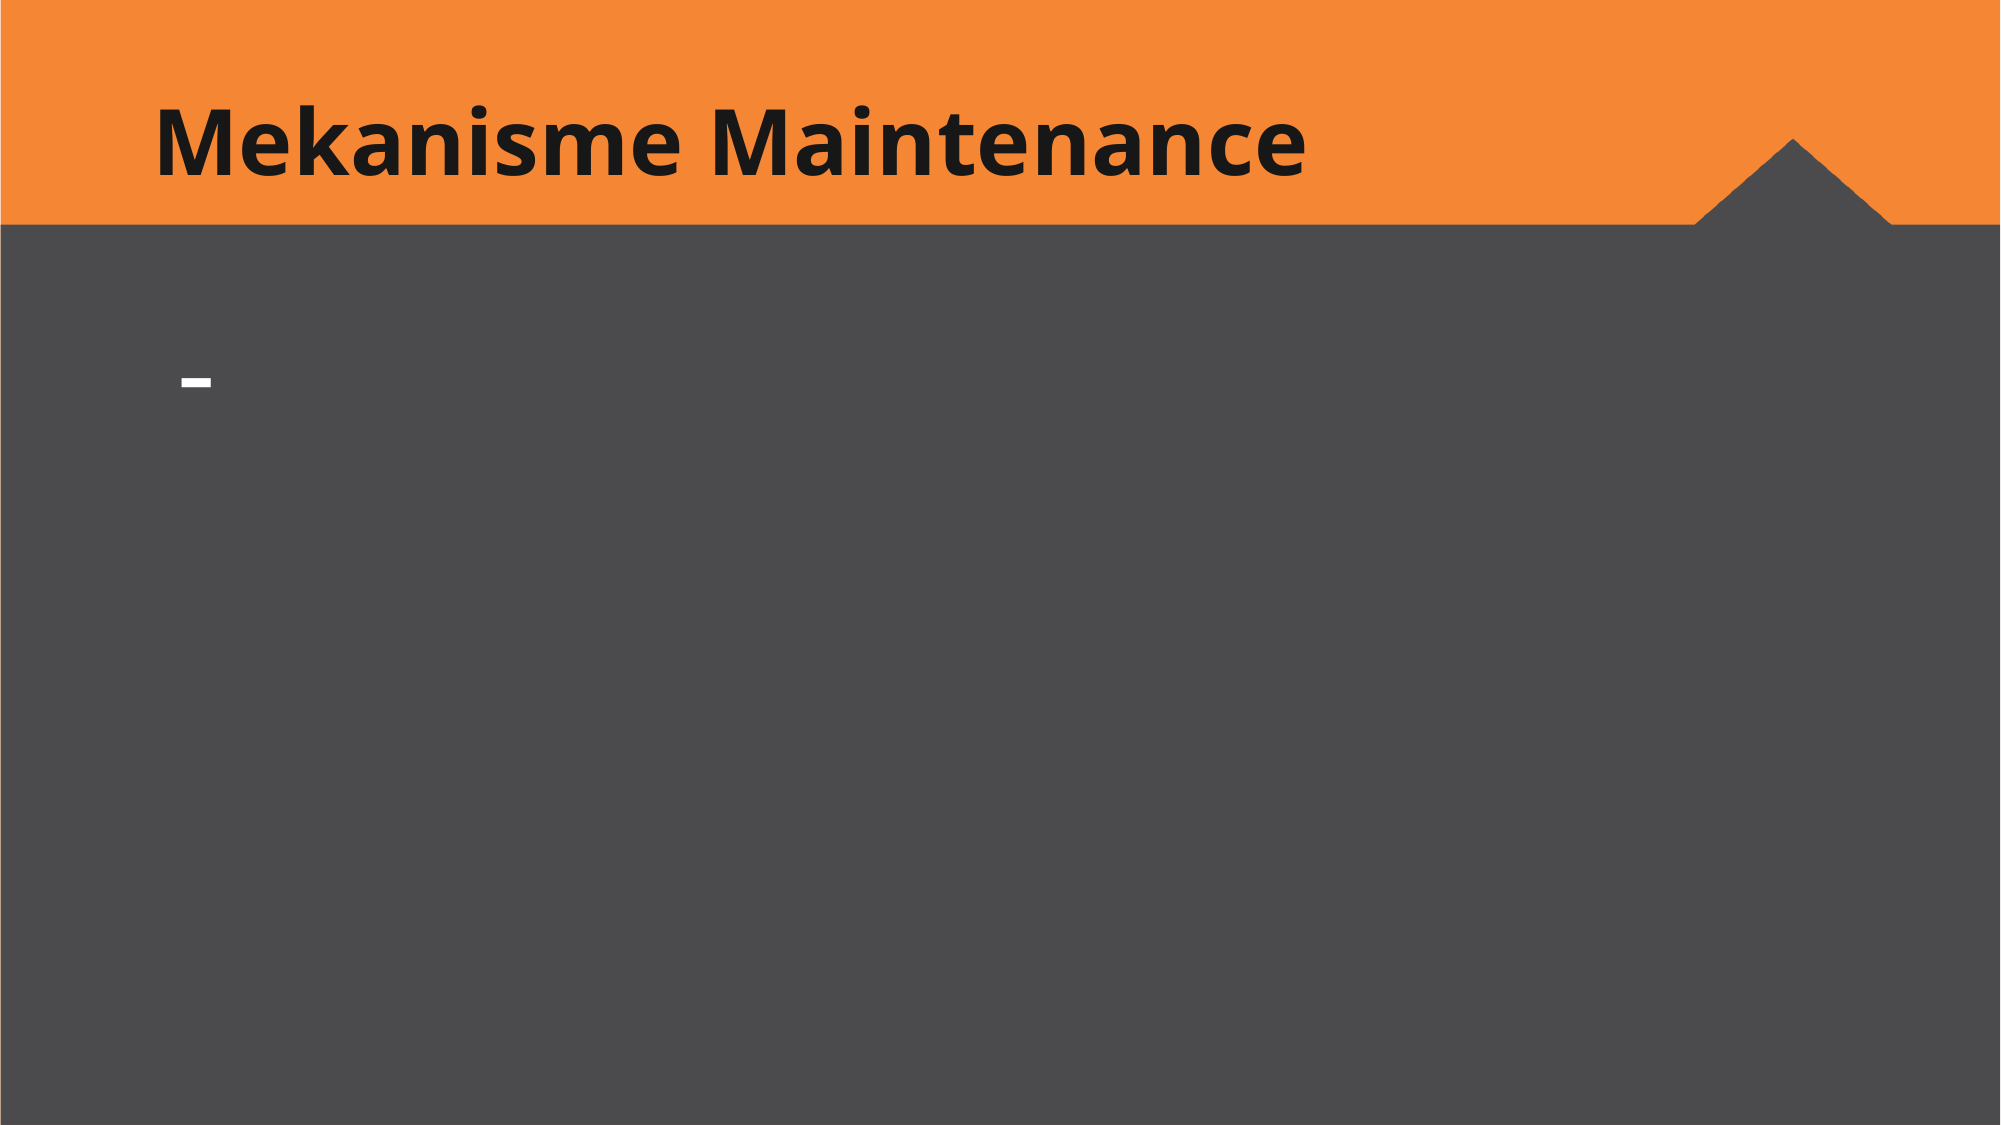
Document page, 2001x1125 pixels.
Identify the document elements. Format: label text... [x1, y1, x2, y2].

title Mekanisme Maintenance [137, 59, 1863, 232]
picture [0, 0, 2001, 1125]
text_box - [162, 285, 231, 451]
